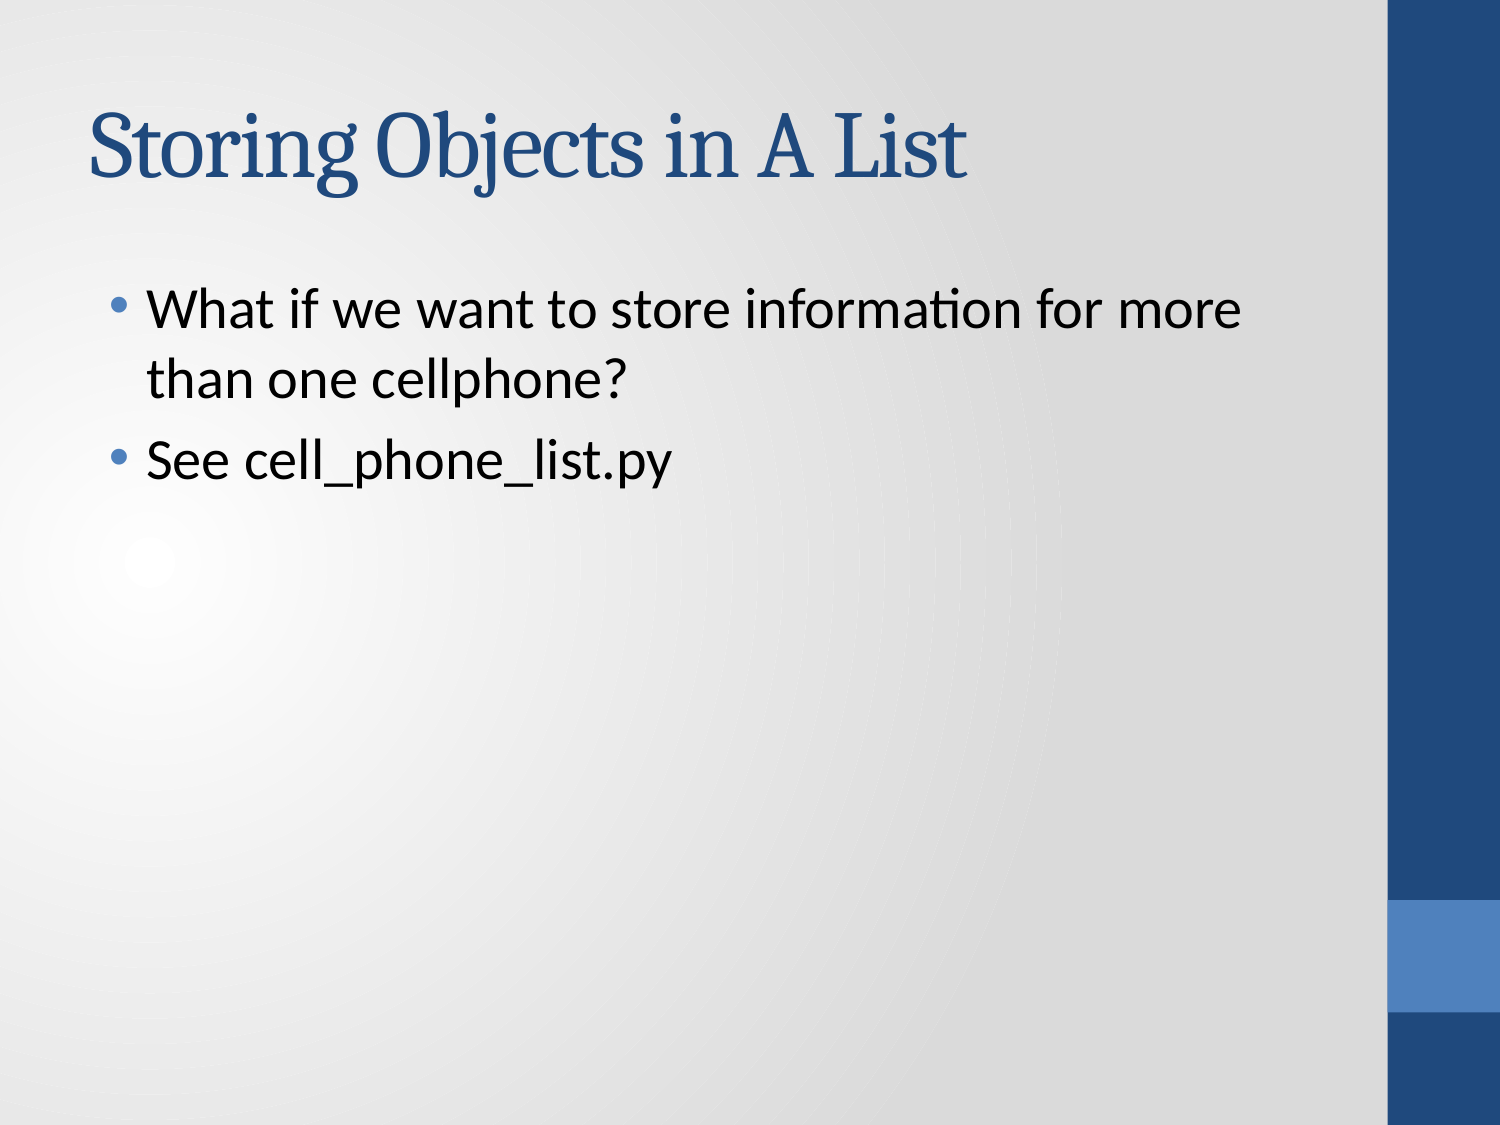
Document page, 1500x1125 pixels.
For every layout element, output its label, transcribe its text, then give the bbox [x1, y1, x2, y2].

list What if we want to store information for more than one cellphone? See cell_phone_list.py [75, 262, 1325, 1050]
title Storing Objects in A List [75, 45, 1325, 233]
